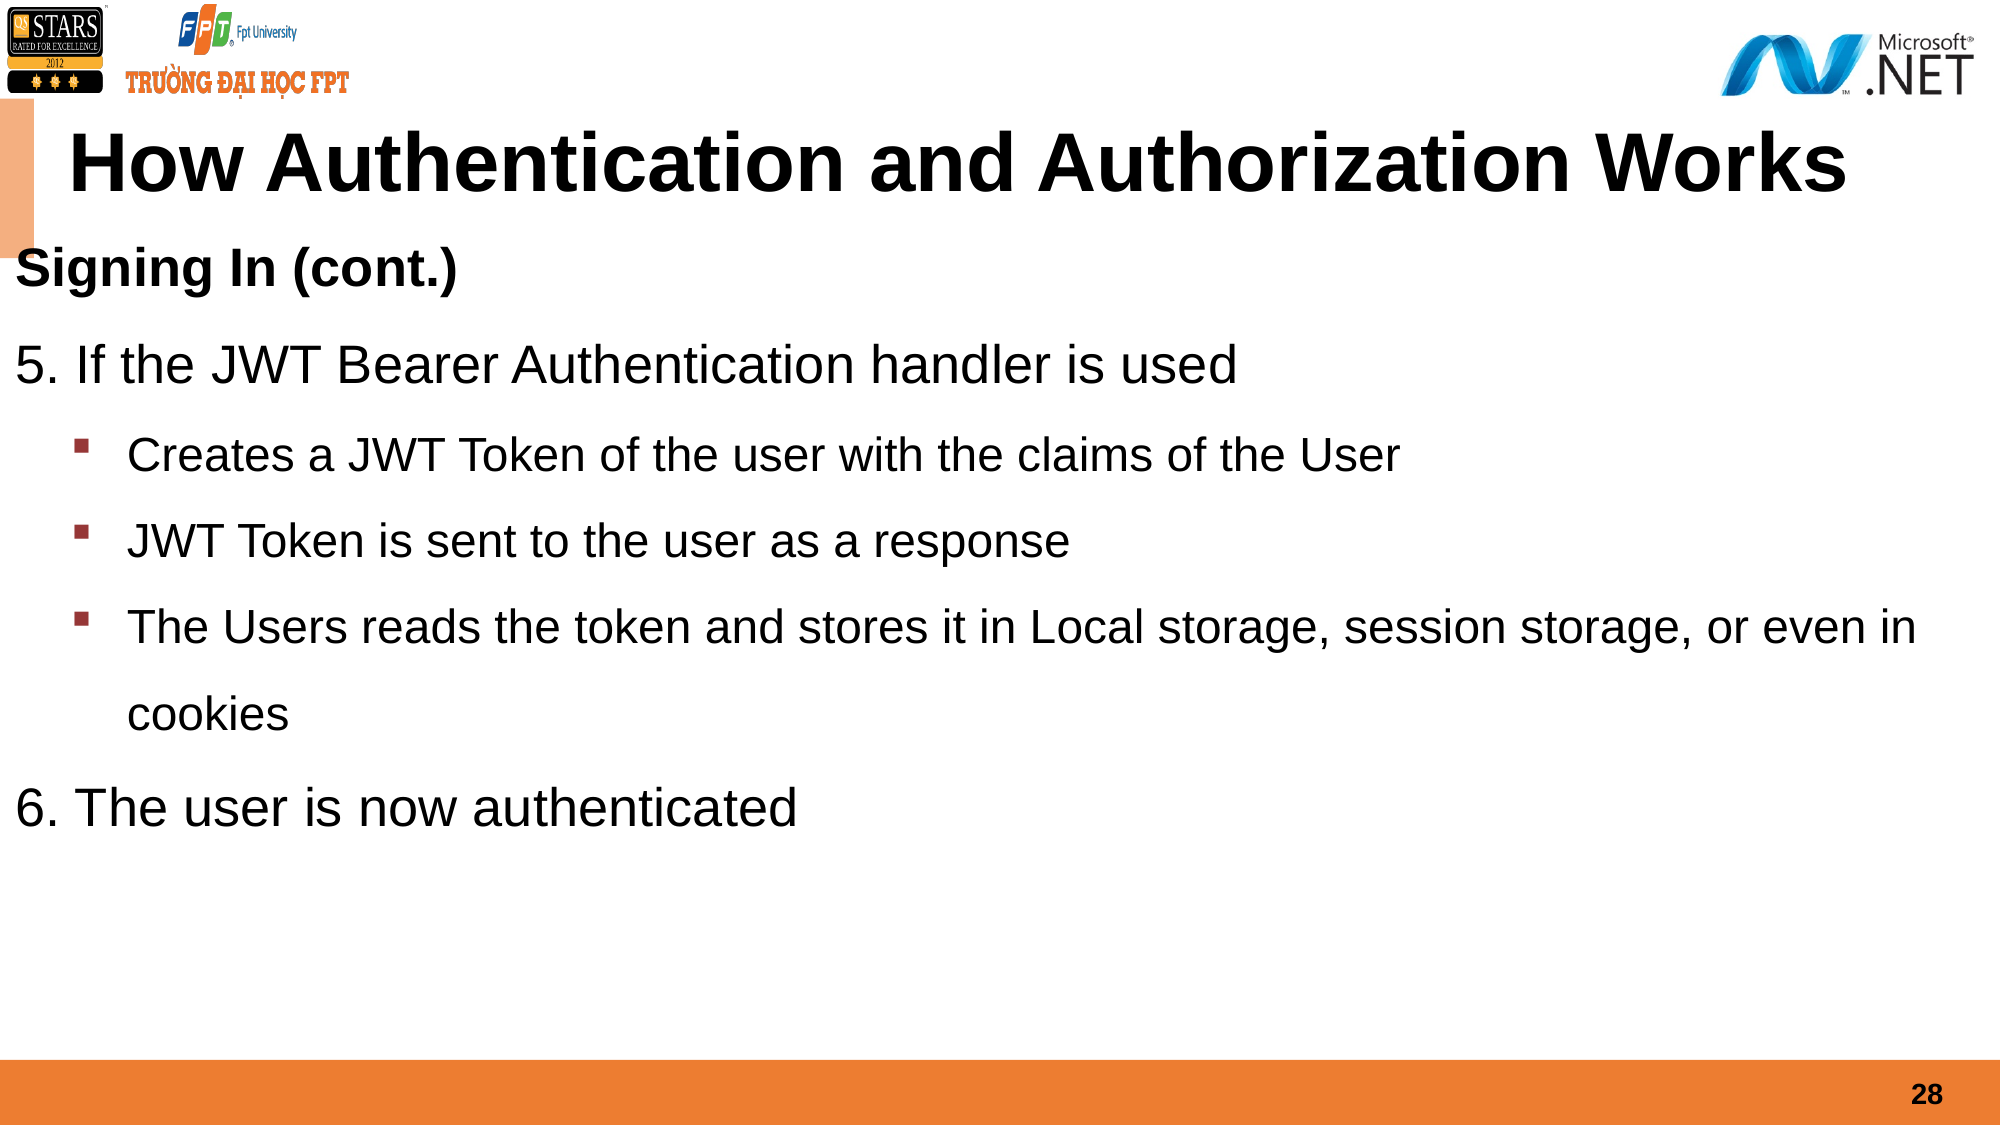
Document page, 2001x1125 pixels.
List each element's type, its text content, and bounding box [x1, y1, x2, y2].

title How Authentication and Authorization Works [53, 111, 2000, 217]
slide_number 28 [1508, 1063, 1959, 1123]
list Signing In (cont.) 5. If the JWT Bearer Authentication handler is used Creates a JWT Token of the user with the claims of the User JWT Token is sent to the user as a response The Users reads the token and stores it in Local storage, session storage, or even in cookies 6. The user is now authenticated [0, 217, 2000, 1057]
picture [7, 4, 349, 99]
picture [1685, 0, 2001, 129]
